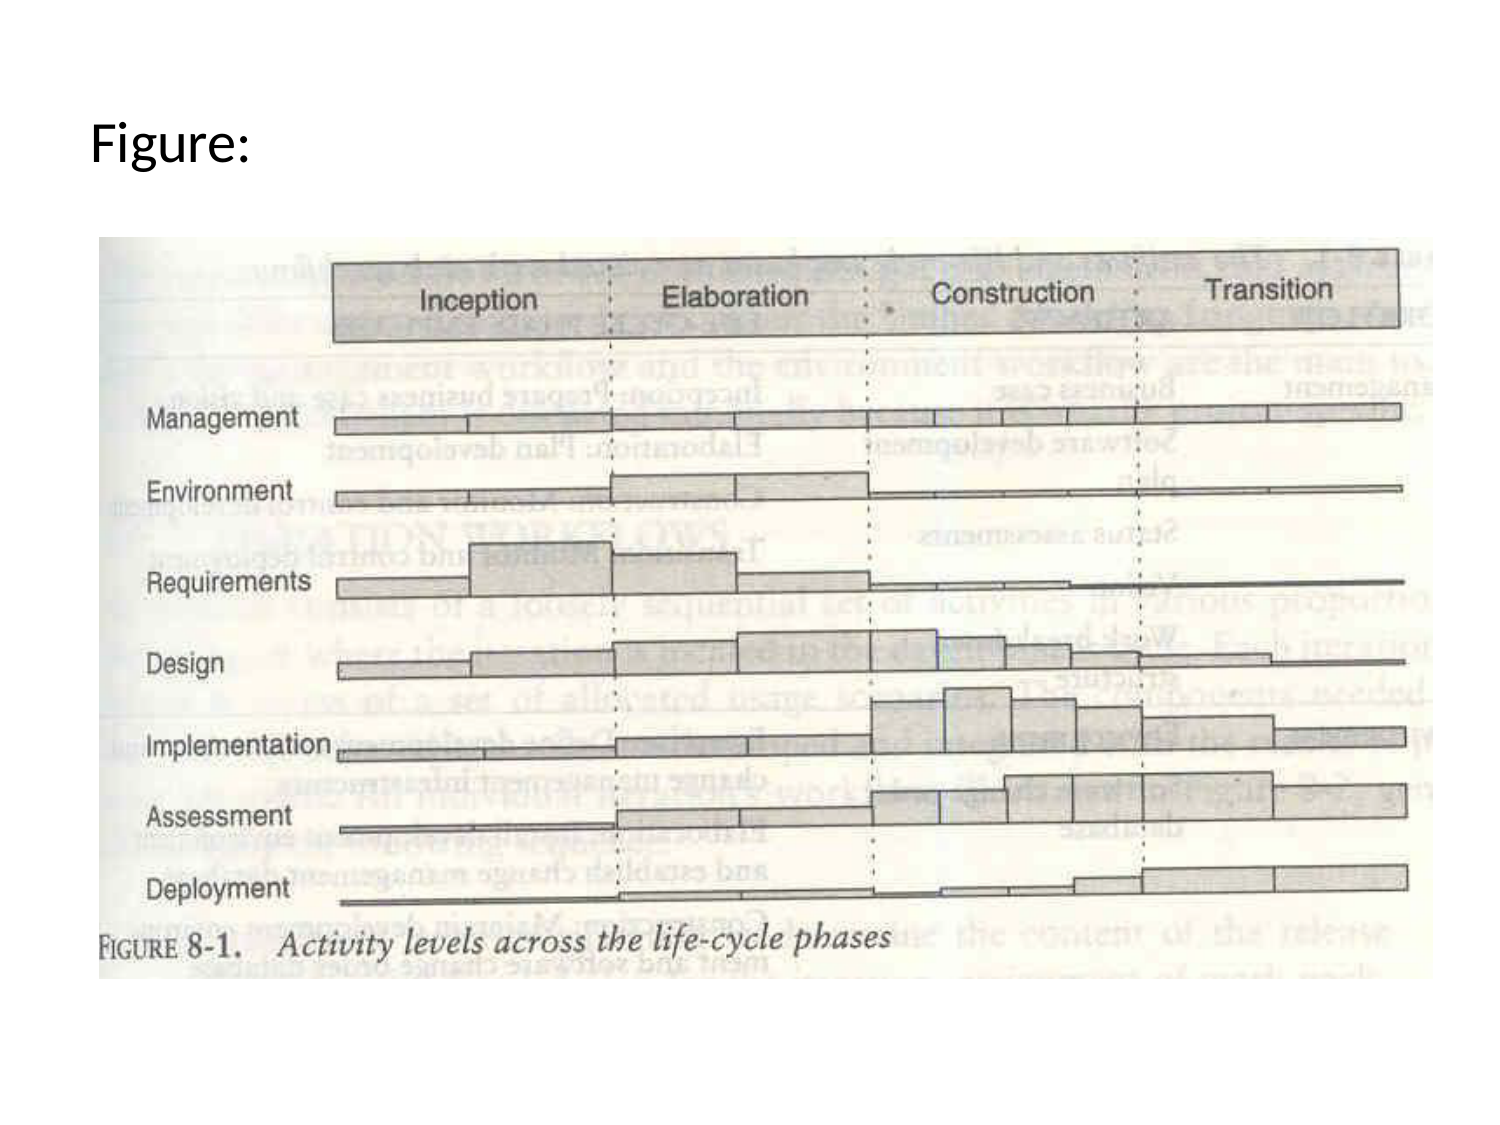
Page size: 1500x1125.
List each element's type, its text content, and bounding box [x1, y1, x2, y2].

title Figure: [75, 45, 1425, 233]
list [99, 237, 1434, 979]
